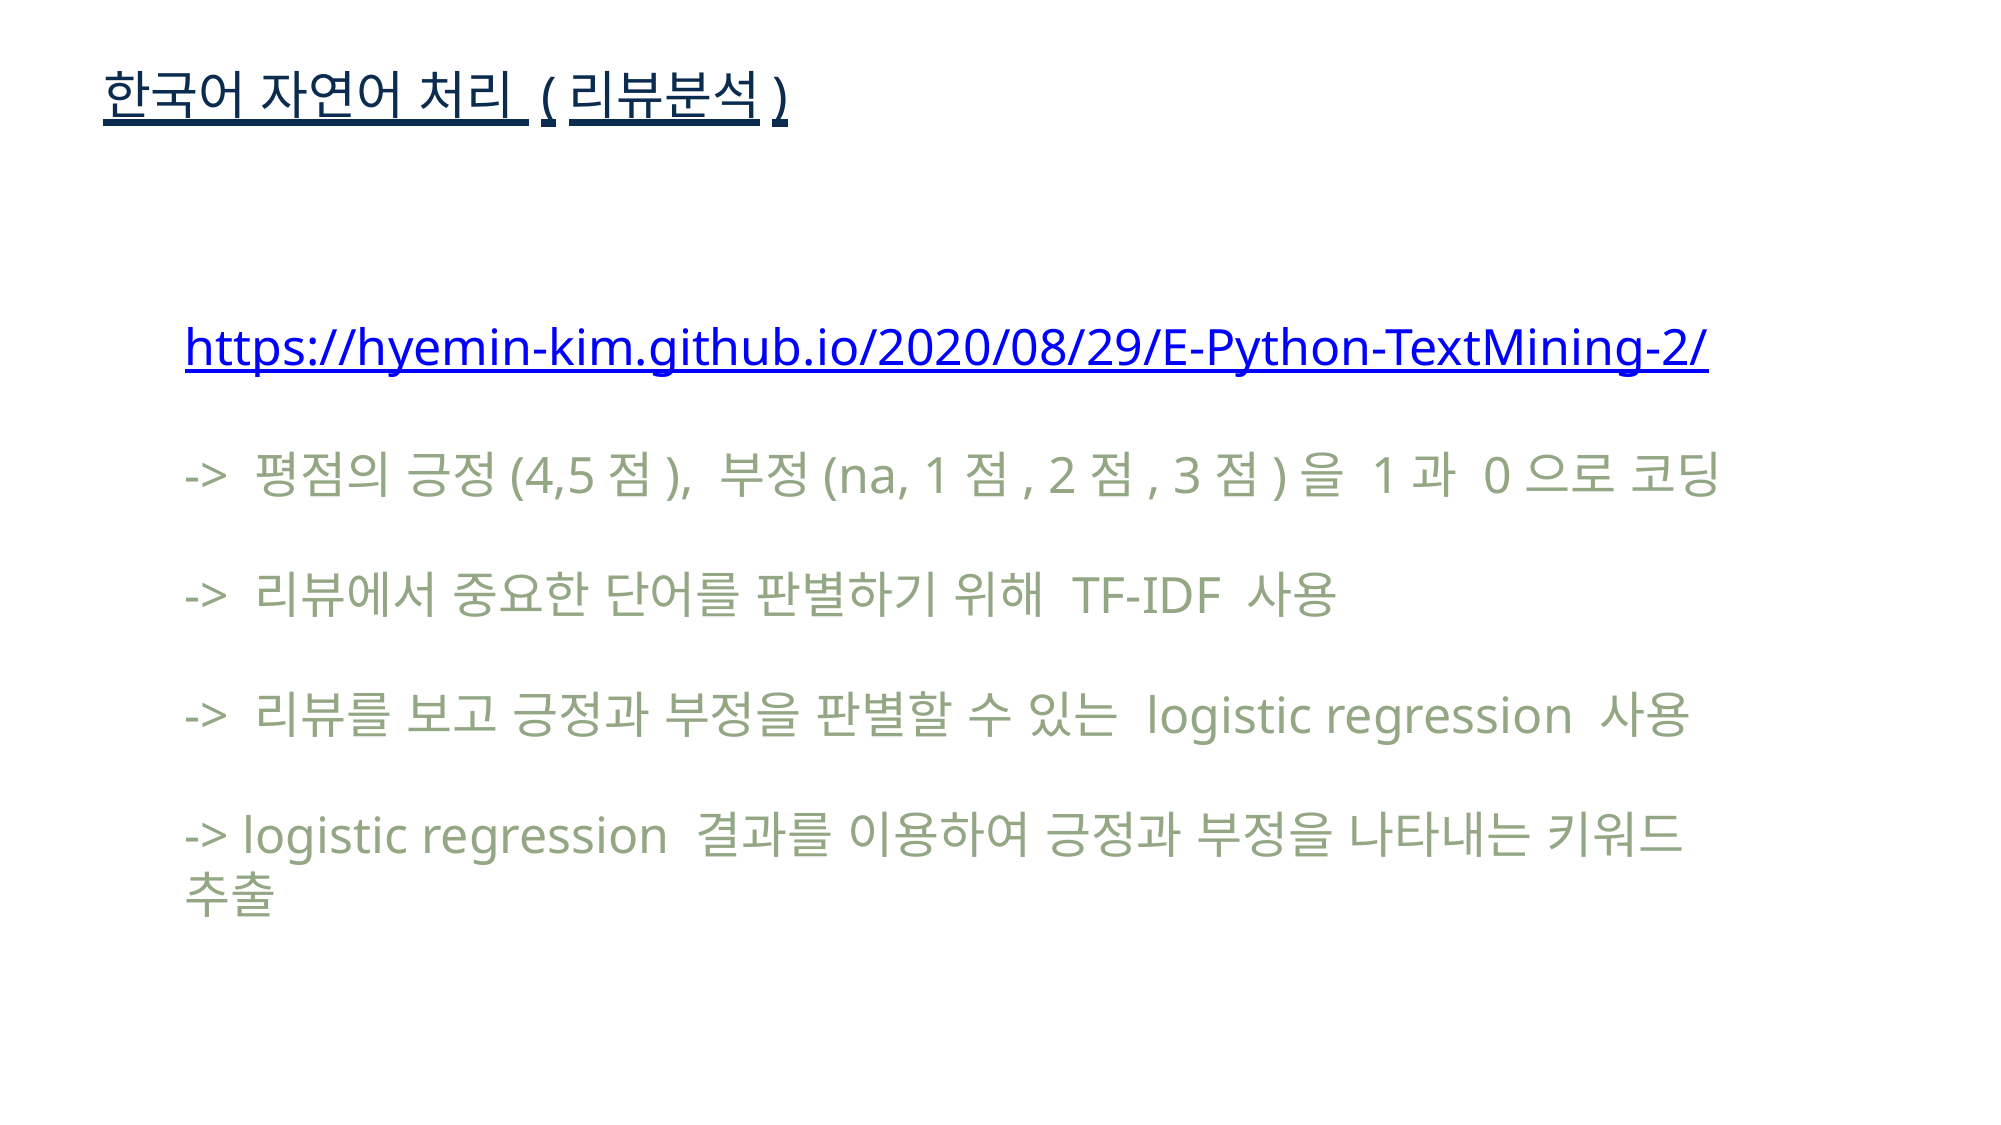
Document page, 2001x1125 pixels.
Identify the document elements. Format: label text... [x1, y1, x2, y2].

title 한국어 자연어 처리 (리뷰분석) [103, 62, 1897, 126]
list https://hyemin-kim.github.io/2020/08/29/E-Python-TextMining-2/ -> 평점의 긍정(4,5점), 부정(na, 1점, 2점, 3점)을 1과 0으로 코딩 -> 리뷰에서 중요한 단어를 판별하기 위해 TF-IDF 사용 -> 리뷰를 보고 긍정과 부정을 판별할 수 있는 logistic regression 사용 -> logistic regression 결과를 이용하여 긍정과 부정을 나타내는 키워드 추출 [184, 314, 1738, 921]
